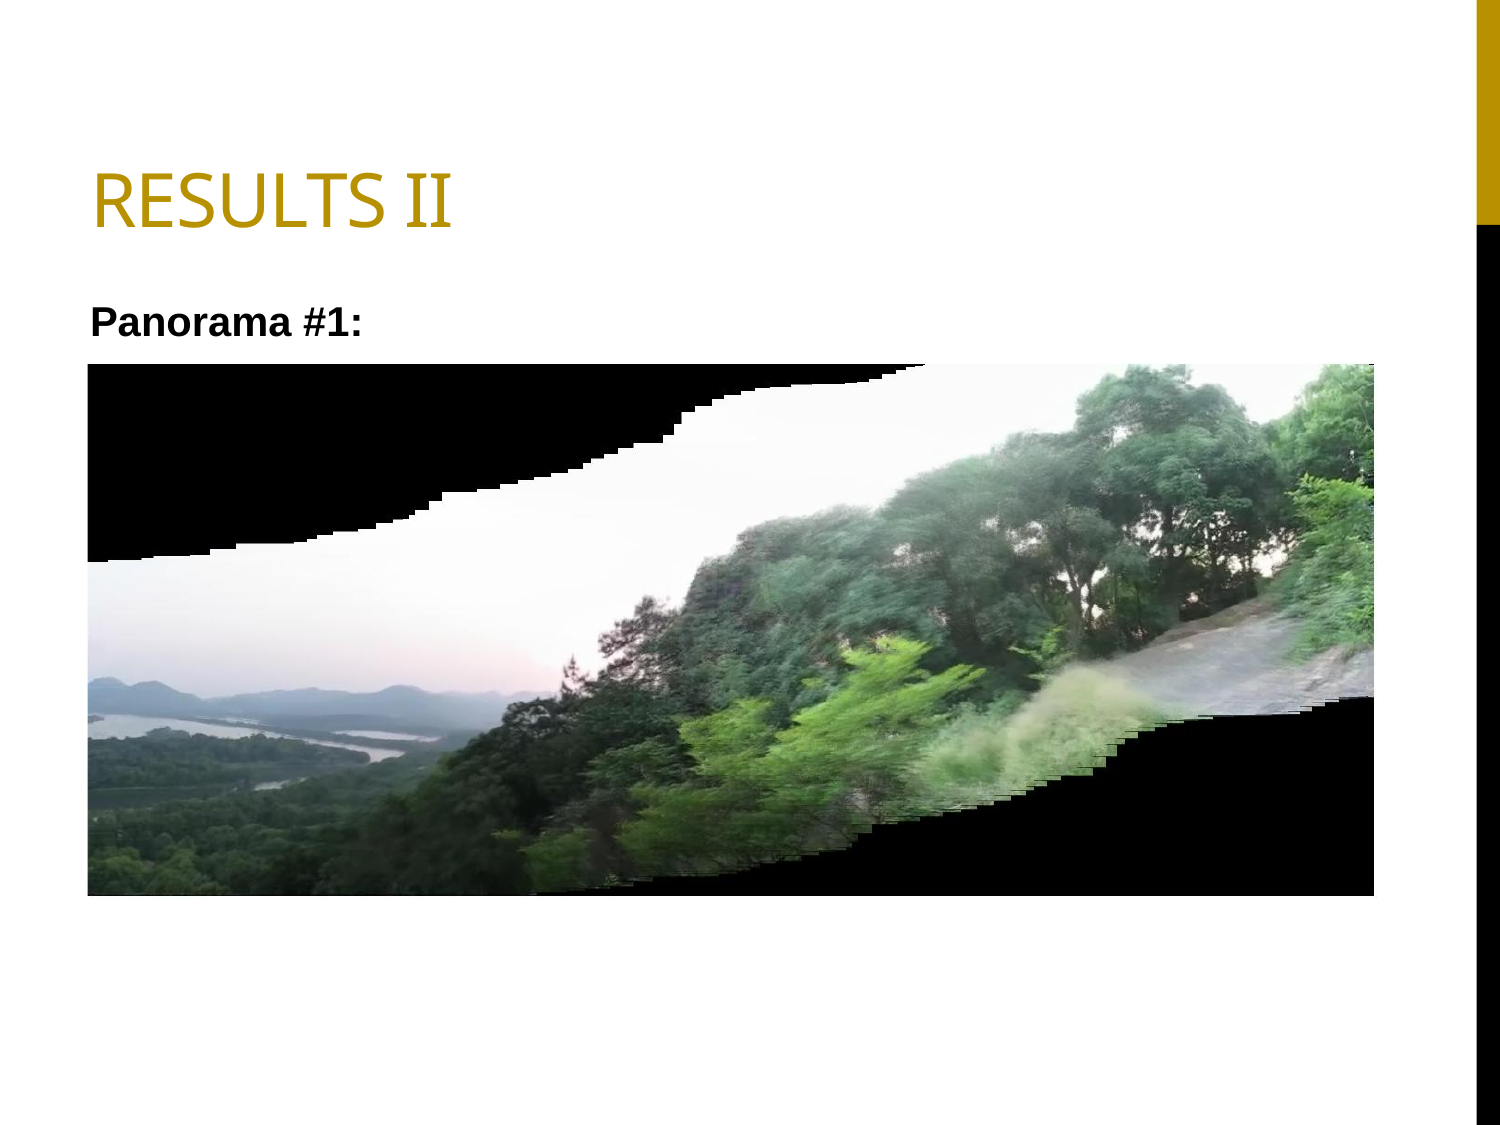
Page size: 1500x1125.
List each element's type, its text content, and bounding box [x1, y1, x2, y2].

list Panorama #1: [75, 287, 1325, 1005]
title Results ii [75, 25, 1025, 250]
picture [86, 361, 1378, 901]
